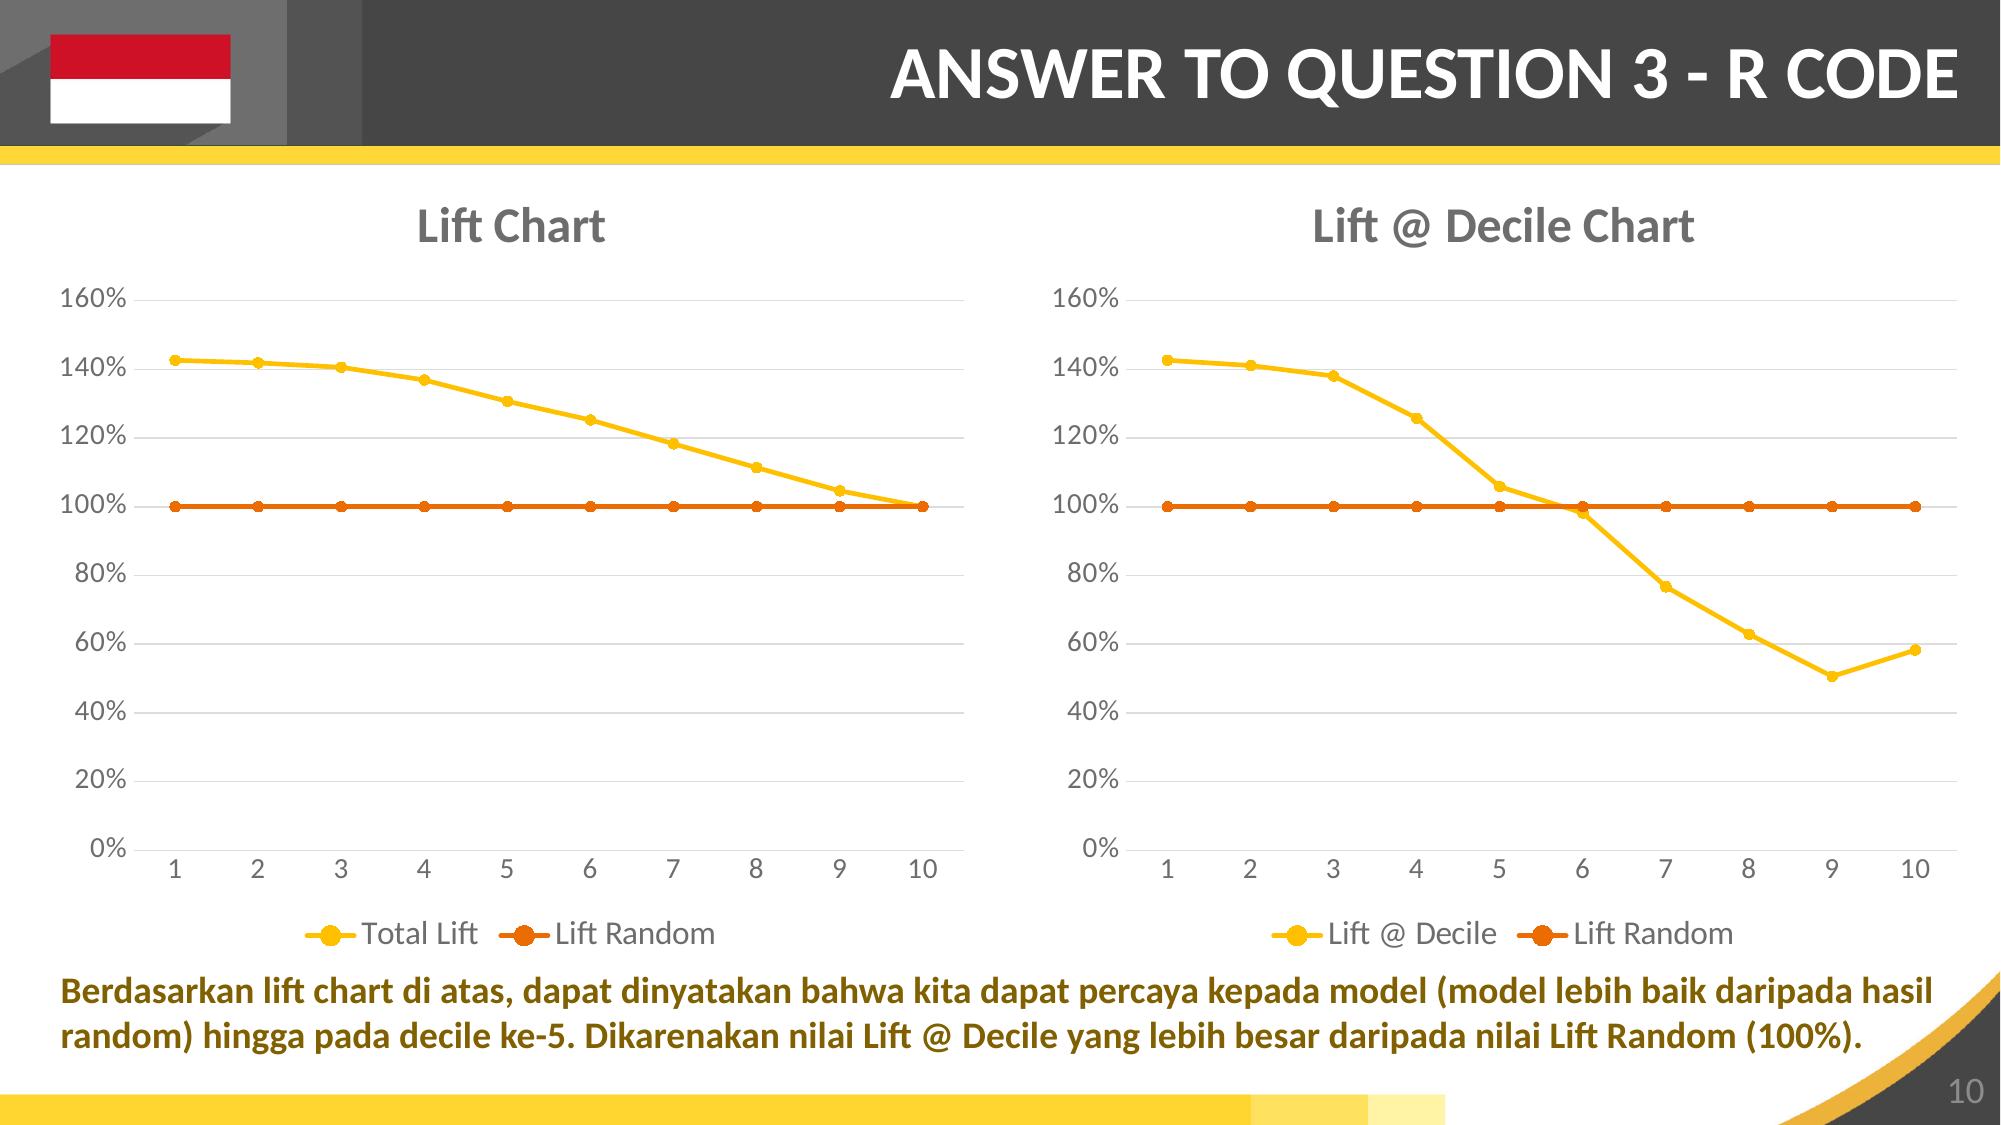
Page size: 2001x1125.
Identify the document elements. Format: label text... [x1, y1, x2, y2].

title ANSWER TO QUESTION 3 - R CODE [379, 16, 1976, 121]
chart [1032, 165, 1977, 960]
picture [0, 0, 2001, 1125]
text_box Berdasarkan lift chart di atas, dapat dinyatakan bahwa kita dapat percaya kepada model (model lebih baik daripada hasil random) hingga pada decile ke-5. Dikarenakan nilai Lift @ Decile yang lebih besar daripada nilai Lift Random (100%). [45, 958, 1955, 1063]
slide_number 10 [1909, 1051, 2000, 1125]
chart [39, 165, 984, 960]
